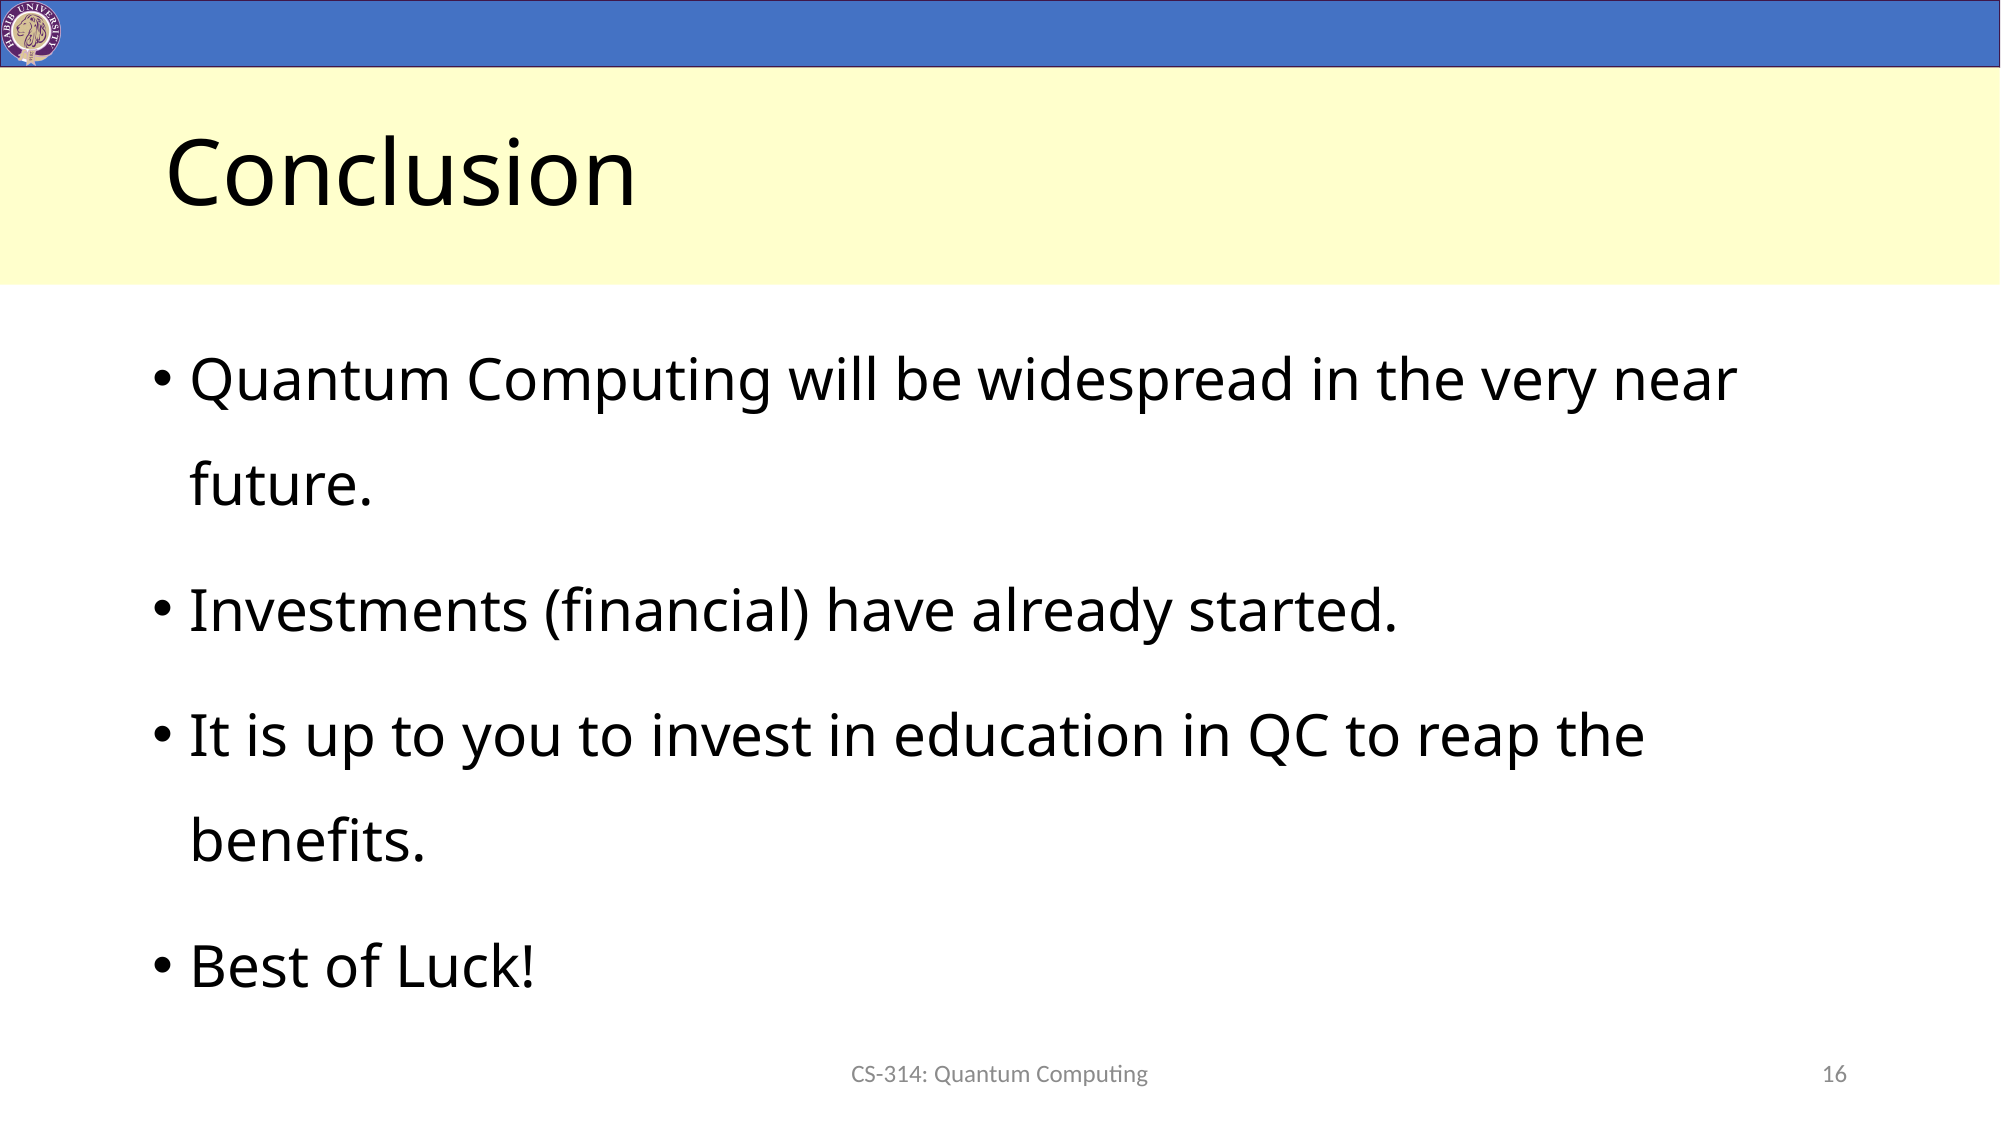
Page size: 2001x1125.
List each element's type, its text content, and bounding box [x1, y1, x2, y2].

list Quantum Computing will be widespread in the very near future. Investments (financial) have already started. It is up to you to invest in education in QC to reap the benefits. Best of Luck! [137, 299, 1863, 1014]
slide_number 16 [1412, 1042, 1863, 1103]
title Conclusion [0, 67, 2000, 285]
footer CS-314: Quantum Computing [662, 1042, 1338, 1103]
picture [1, 0, 62, 67]
